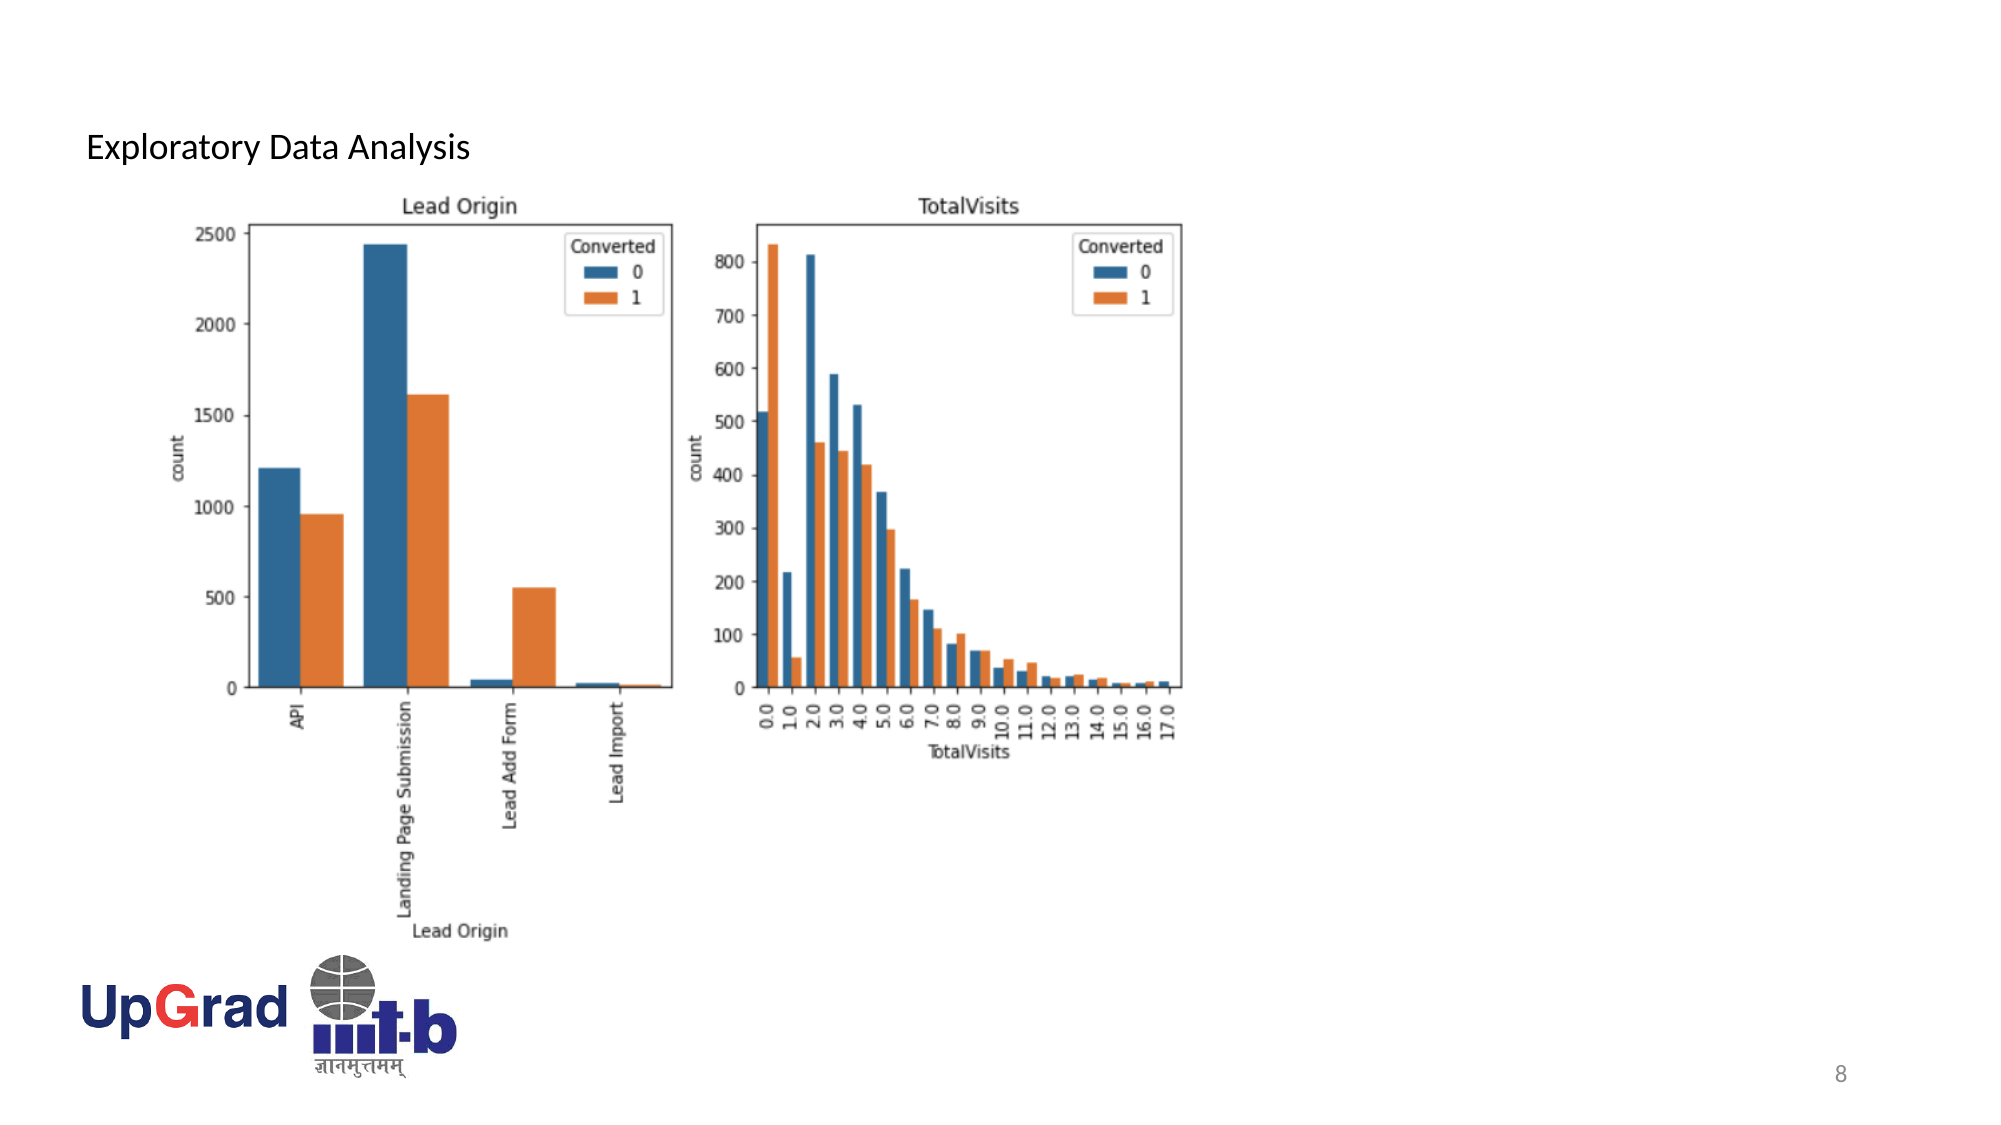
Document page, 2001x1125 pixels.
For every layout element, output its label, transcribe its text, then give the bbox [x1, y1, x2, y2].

picture [133, 178, 1494, 953]
text_box Exploratory Data Analysis [71, 114, 670, 175]
picture [71, 955, 461, 1085]
slide_number 8 [1412, 1042, 1863, 1103]
